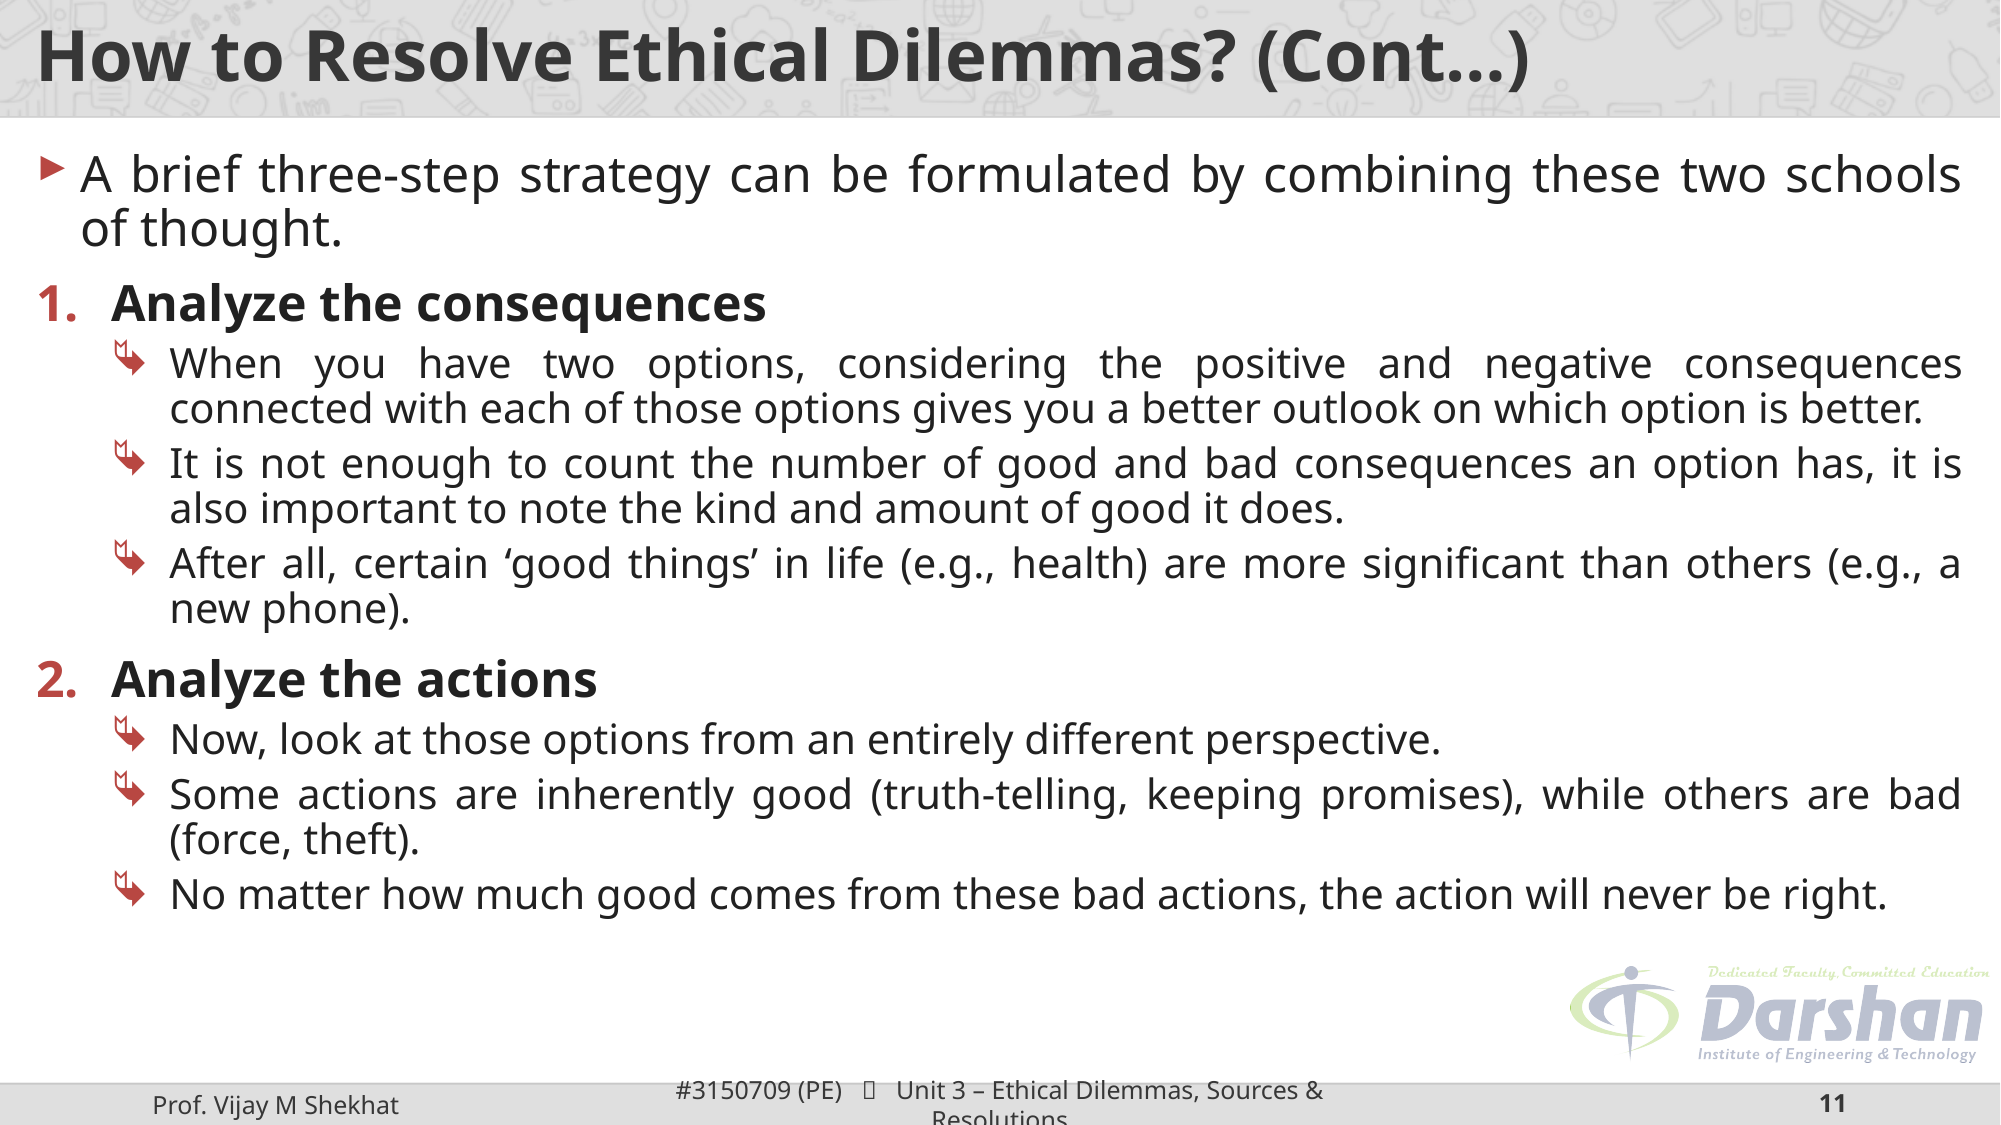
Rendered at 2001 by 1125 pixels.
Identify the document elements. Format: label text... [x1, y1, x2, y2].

list A brief three-step strategy can be formulated by combining these two schools of thought. Analyze the consequences When you have two options, considering the positive and negative consequences connected with each of those options gives you a better outlook on which option is better. It is not enough to count the number of good and bad consequences an option has, it is also important to note the kind and amount of good it does. After all, certain ‘good things’ in life (e.g., health) are more significant than others (e.g., a new phone). Analyze the actions Now, look at those options from an entirely different perspective. Some actions are inherently good (truth-telling, keeping promises), while others are bad (force, theft). No matter how much good comes from these bad actions, the action will never be right. [21, 141, 1979, 1059]
title How to Resolve Ethical Dilemmas? (Cont…) [0, 0, 2000, 117]
